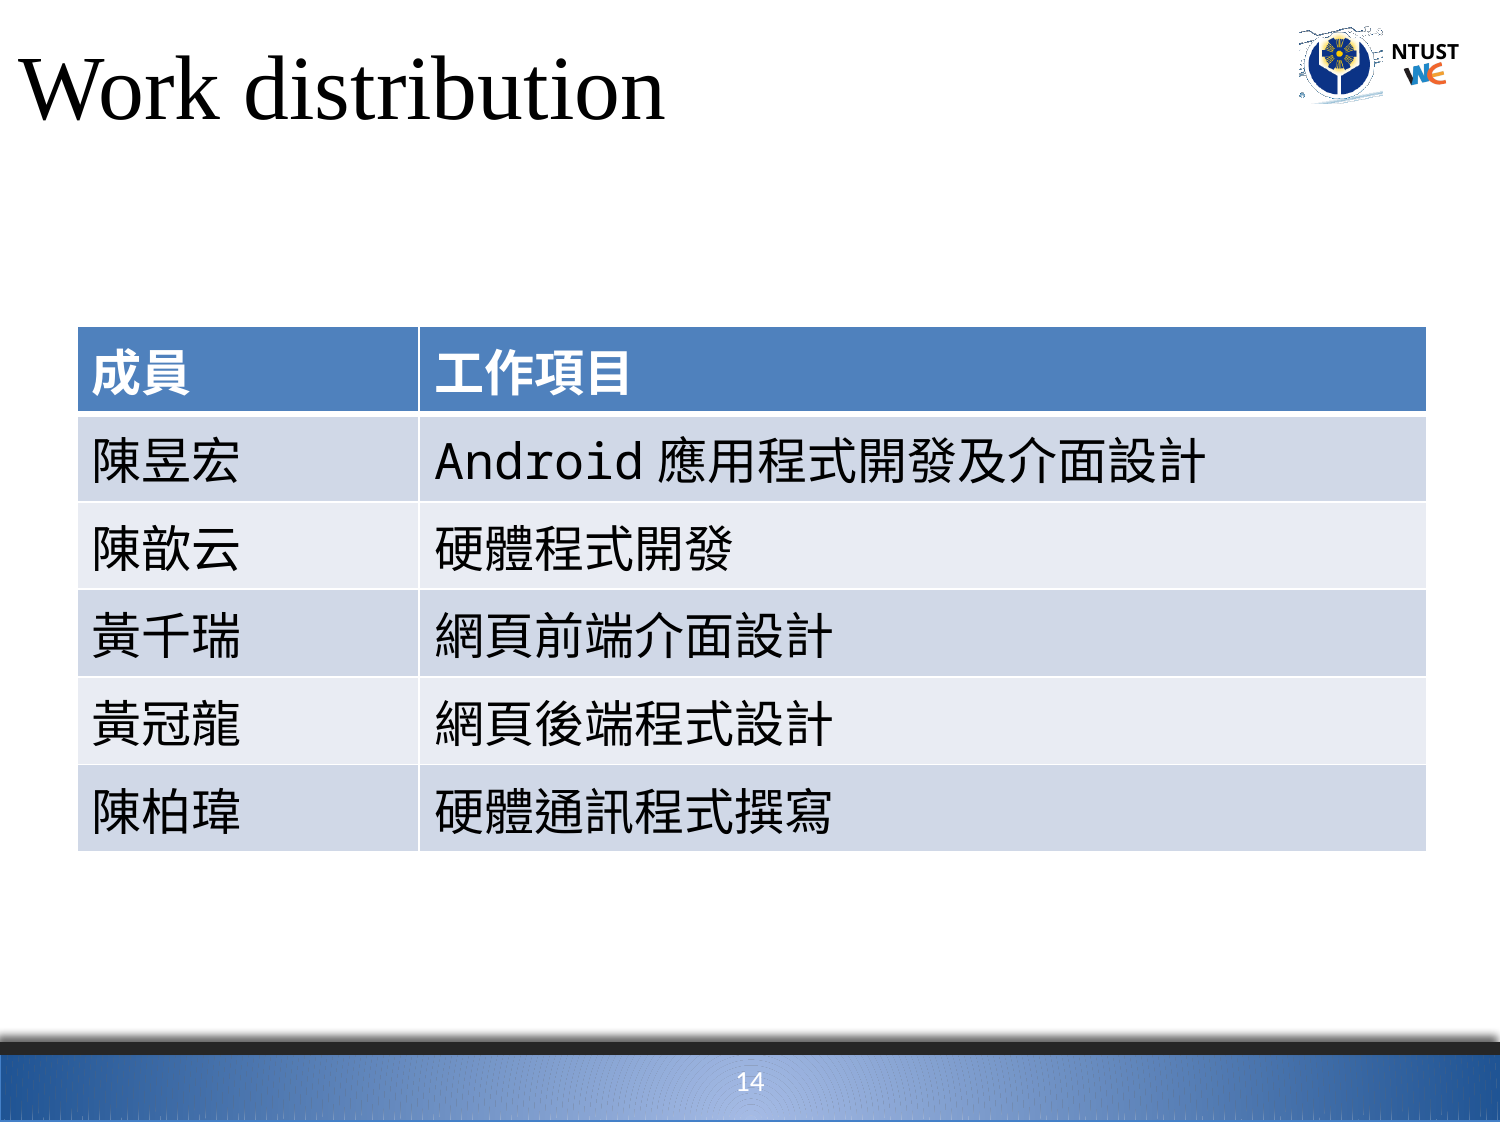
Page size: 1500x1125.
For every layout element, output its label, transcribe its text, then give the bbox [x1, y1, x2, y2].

table_cell 網頁前端介面設計 [420, 590, 1426, 676]
table_header 成員 [78, 327, 418, 411]
table_cell 硬體通訊程式撰寫 [420, 765, 1426, 851]
table_cell 硬體程式開發 [420, 503, 1426, 588]
table_cell 黃千瑞 [78, 590, 418, 676]
table_cell Android應用程式開發及介面設計 [420, 417, 1426, 501]
table_header 工作項目 [420, 327, 1426, 411]
table_cell 陳柏瑋 [78, 765, 418, 851]
picture [1299, 24, 1383, 104]
picture [1403, 59, 1447, 92]
table_cell 陳歆云 [78, 503, 418, 588]
table_cell 陳昱宏 [78, 417, 418, 501]
table_cell 黃冠龍 [78, 678, 418, 764]
table_cell 網頁後端程式設計 [420, 678, 1426, 764]
title Work distribution [4, 30, 1117, 135]
